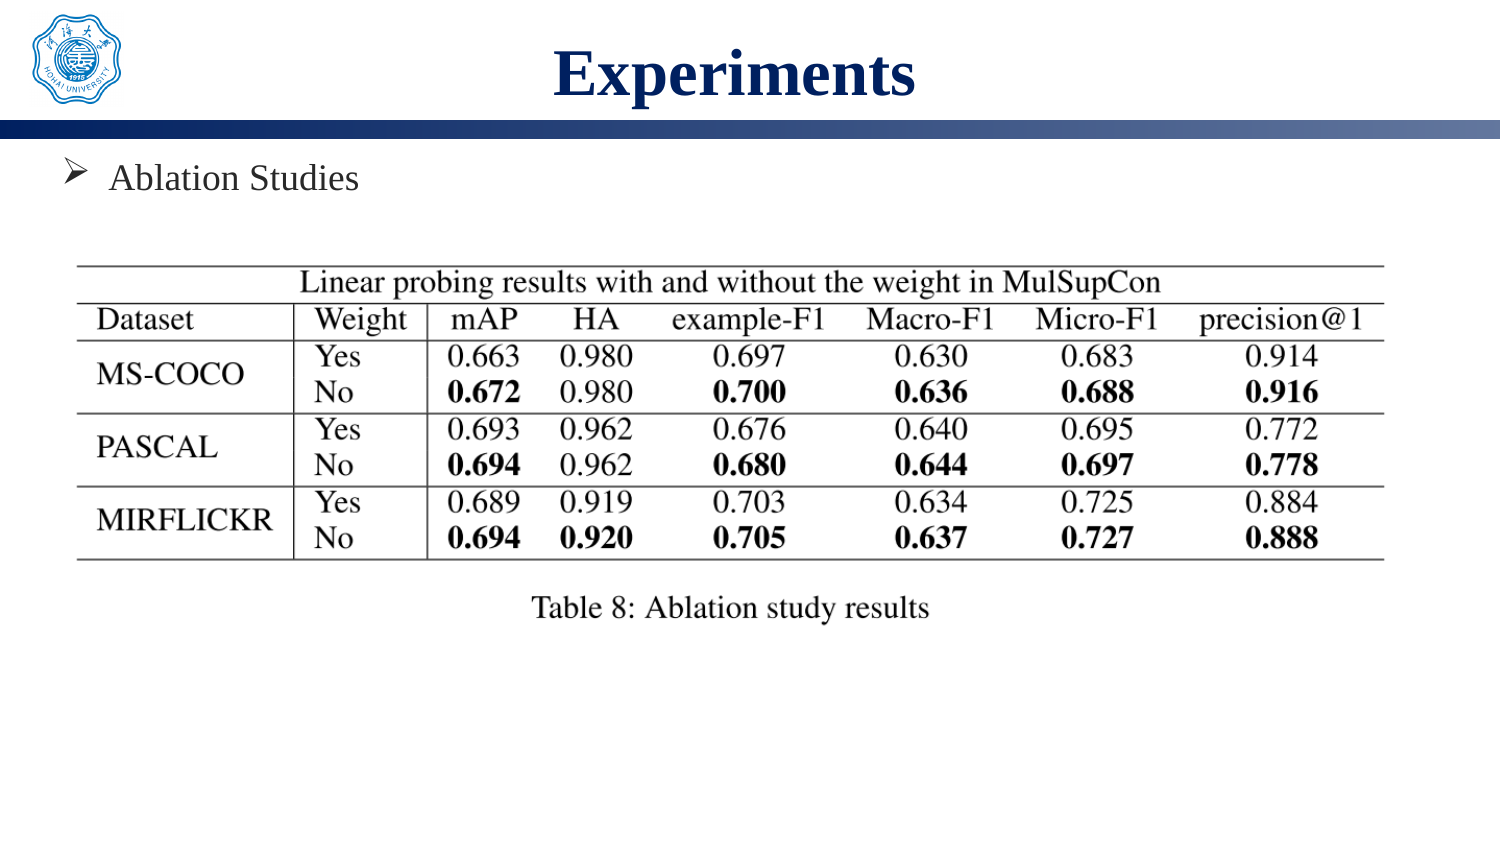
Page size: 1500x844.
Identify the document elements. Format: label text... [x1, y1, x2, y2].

title Experiments [0, 1, 1471, 117]
text_box Ablation Studies [46, 145, 1370, 206]
picture [49, 235, 1457, 641]
